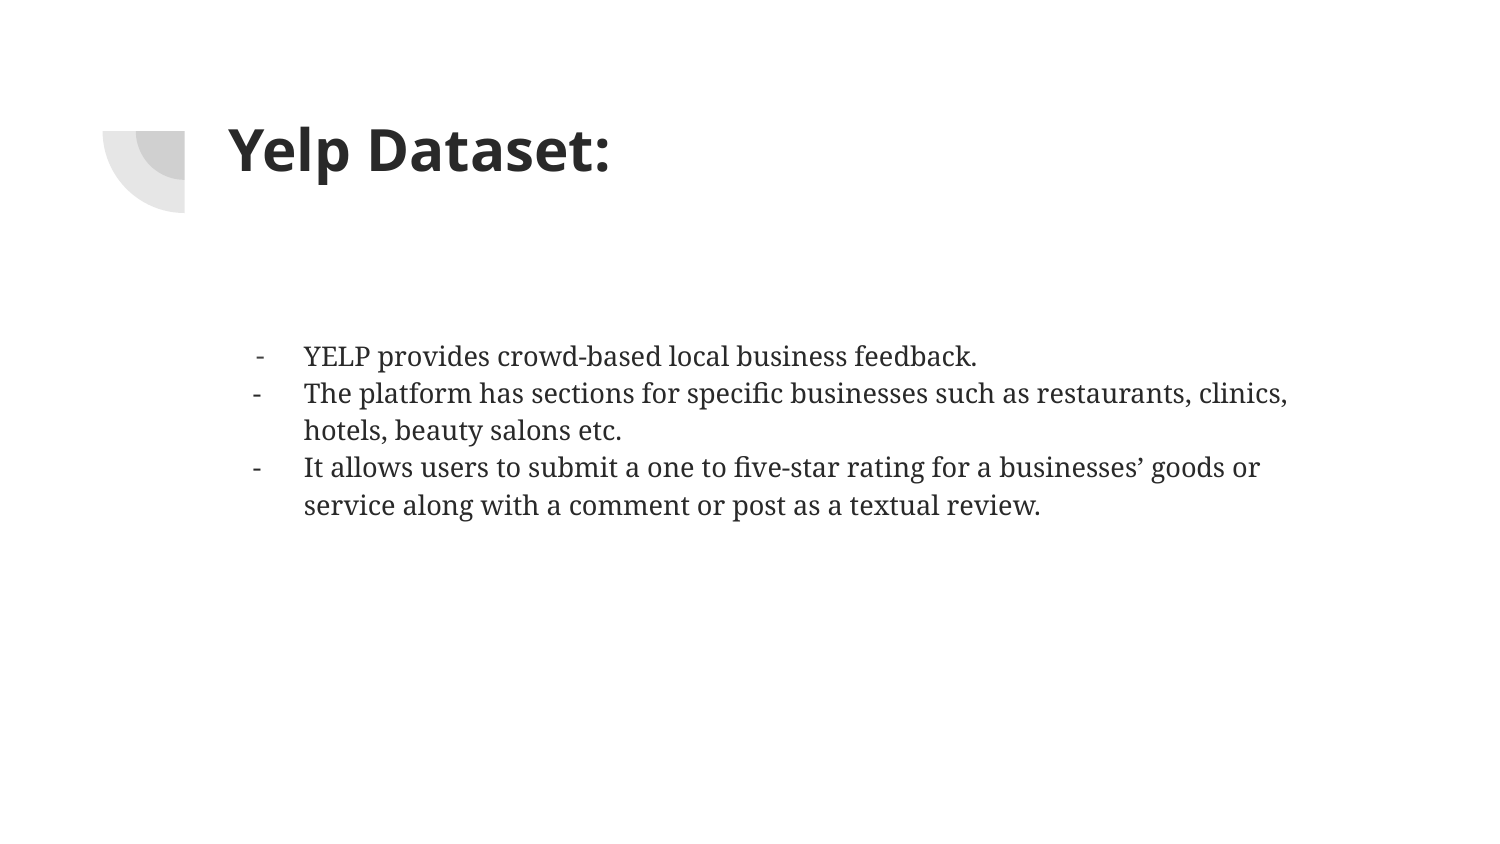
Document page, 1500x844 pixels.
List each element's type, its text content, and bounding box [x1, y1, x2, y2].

title Yelp Dataset: [213, 98, 1368, 262]
list YELP provides crowd-based local business feedback. The platform has sections for specific businesses such as restaurants, clinics, hotels, beauty salons etc. It allows users to submit a one to five-star rating for a businesses’ goods or service along with a comment or post as a textual review. [213, 262, 1368, 680]
